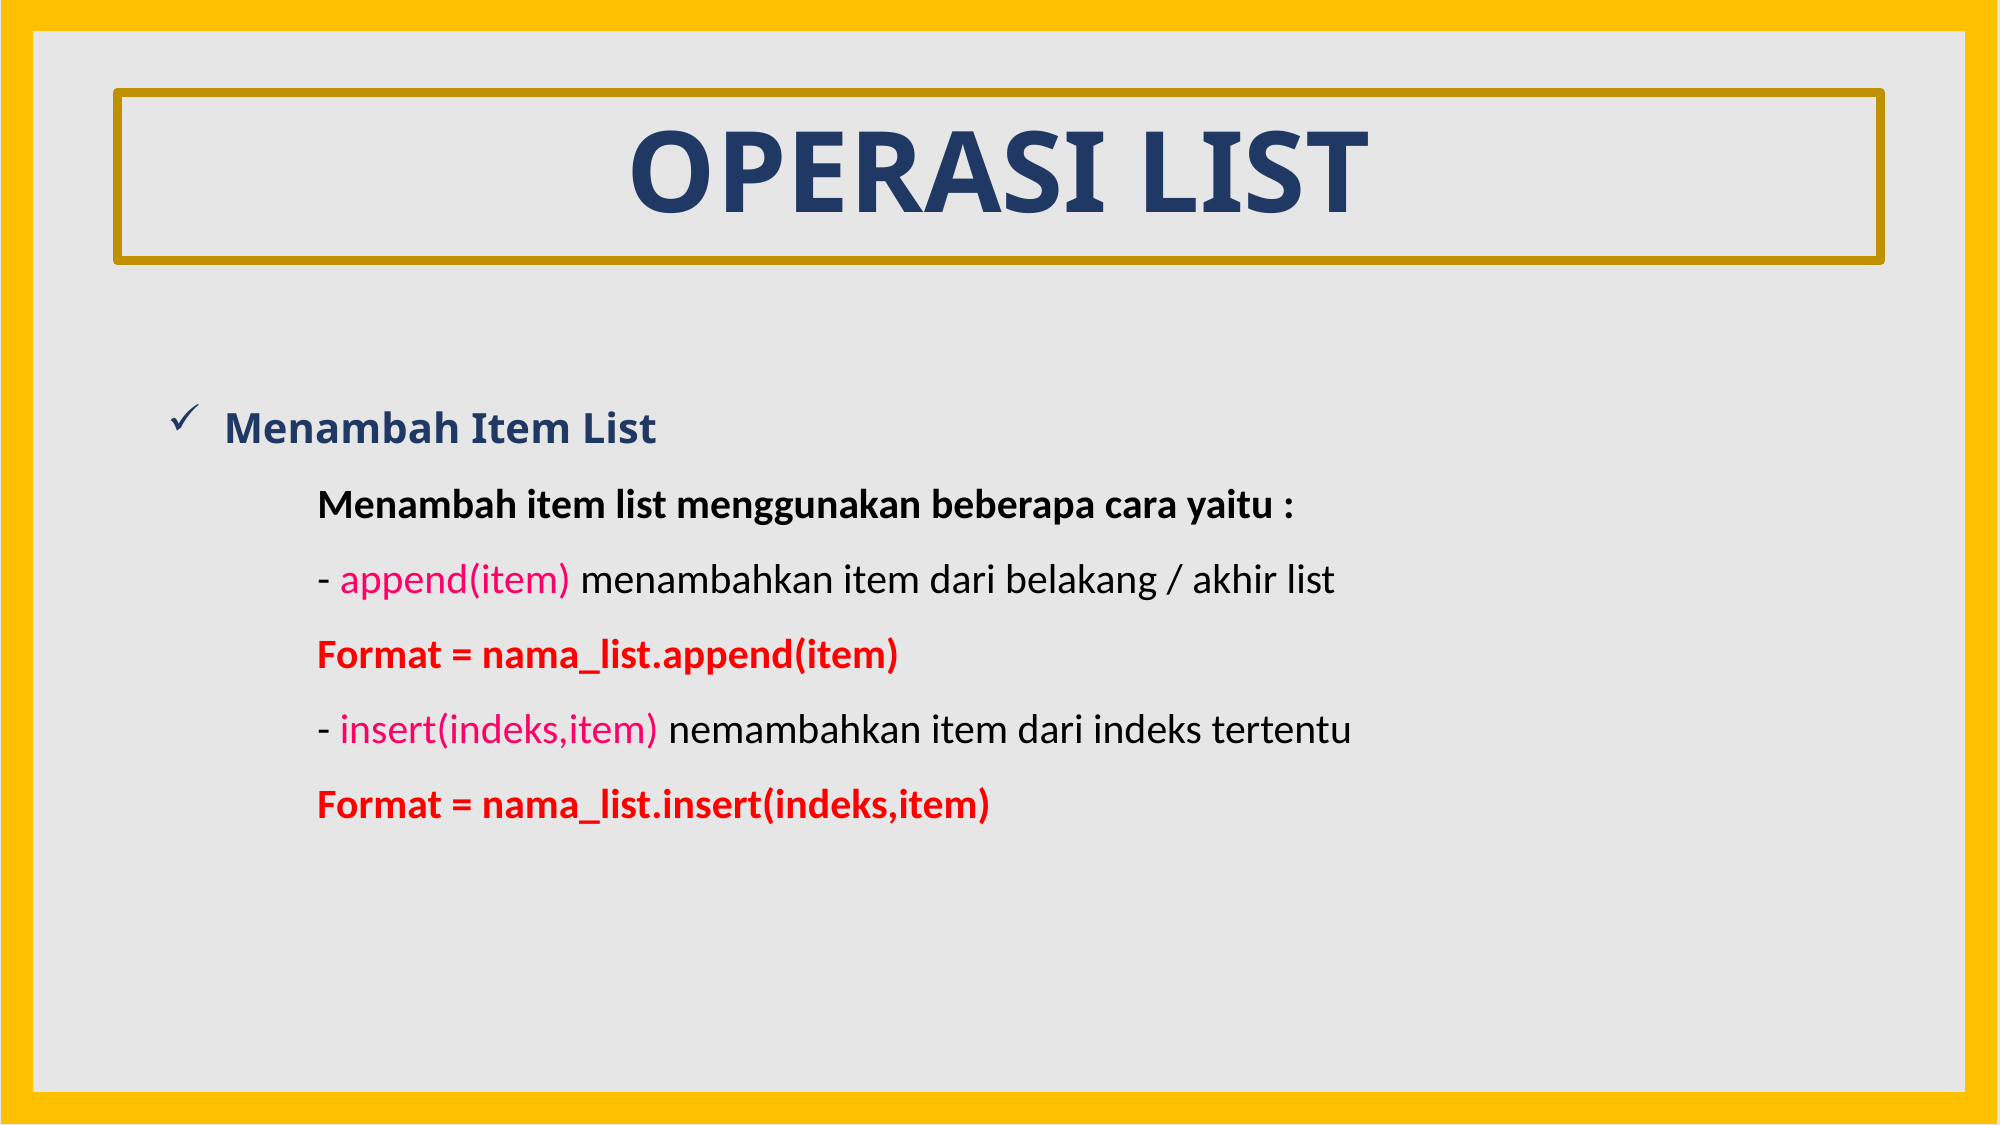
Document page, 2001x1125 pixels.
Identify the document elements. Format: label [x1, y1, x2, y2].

text_box [16, 15, 1982, 1109]
